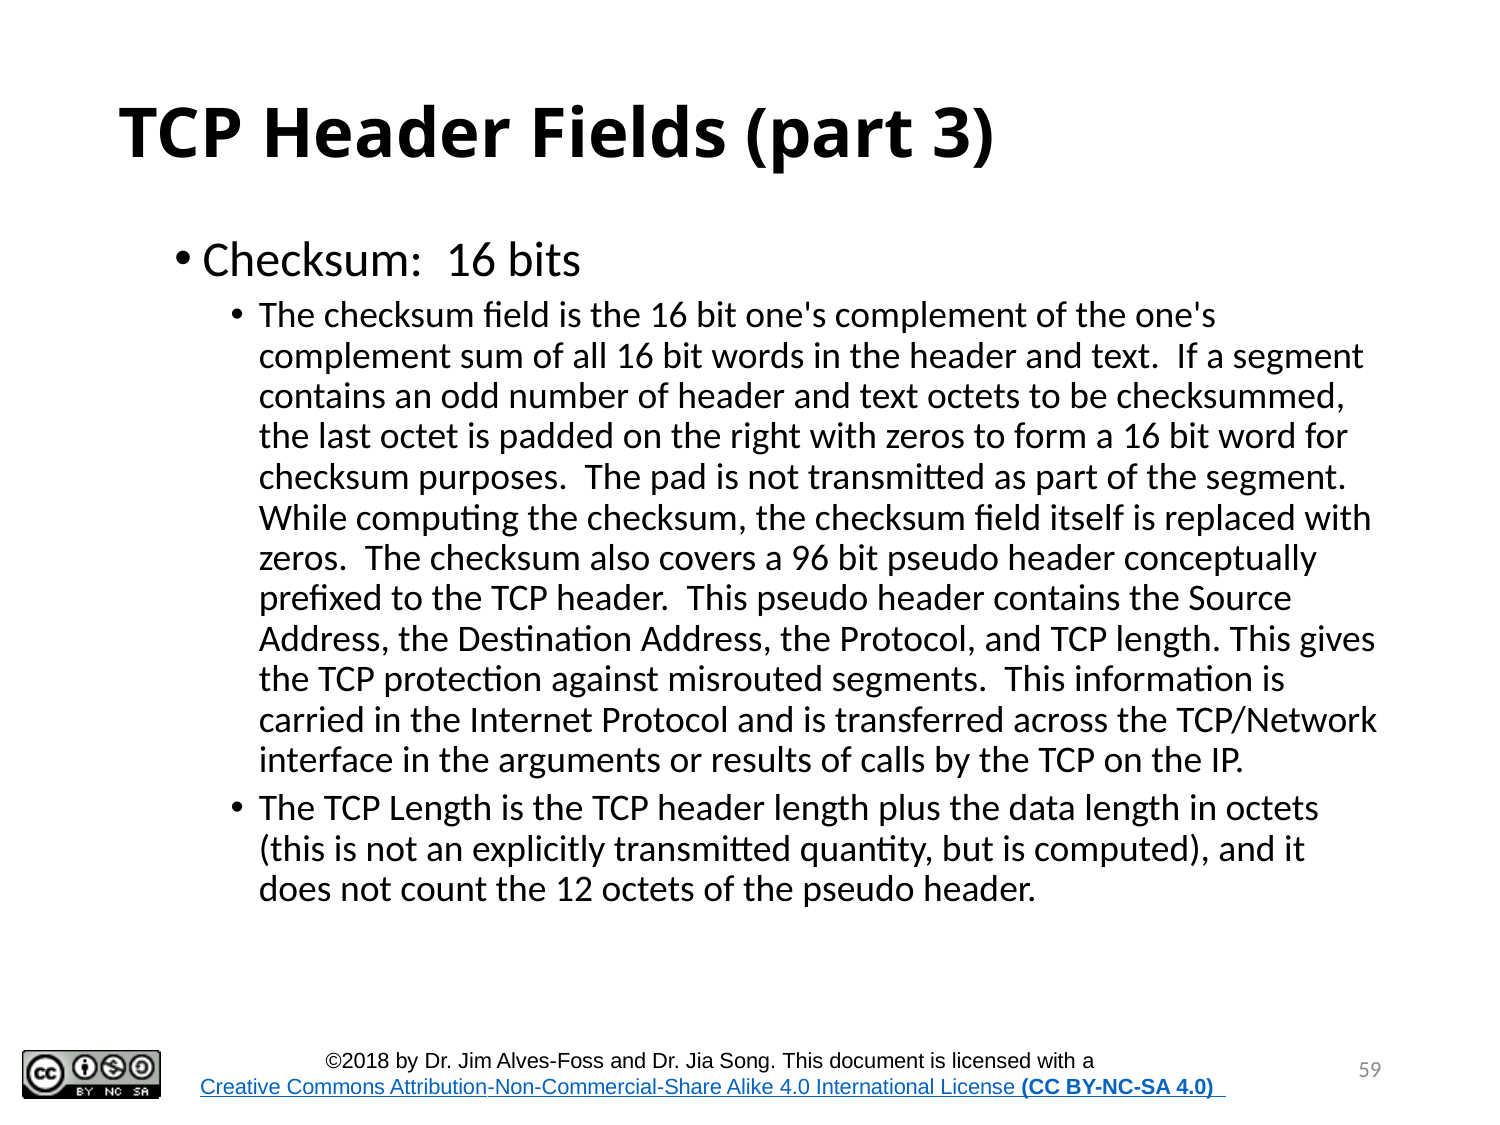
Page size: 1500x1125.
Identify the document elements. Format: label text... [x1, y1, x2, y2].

slide_number 59 [1315, 1038, 1397, 1099]
list Checksum: 16 bits The checksum field is the 16 bit one's complement of the one's complement sum of all 16 bit words in the header and text. If a segment contains an odd number of header and text octets to be checksummed, the last octet is padded on the right with zeros to form a 16 bit word for checksum purposes. The pad is not transmitted as part of the segment. While computing the checksum, the checksum field itself is replaced with zeros. The checksum also covers a 96 bit pseudo header conceptually prefixed to the TCP header. This pseudo header contains the Source Address, the Destination Address, the Protocol, and TCP length. This gives the TCP protection against misrouted segments. This information is carried in the Internet Protocol and is transferred across the TCP/Network interface in the arguments or results of calls by the TCP on the IP. The TCP Length is the TCP header length plus the data length in octets (this is not an explicitly transmitted quantity, but is computed), and it does not count the 12 octets of the pseudo header. [102, 225, 1398, 1014]
picture [22, 1050, 161, 1099]
title TCP Header Fields (part 3) [102, 59, 1398, 211]
